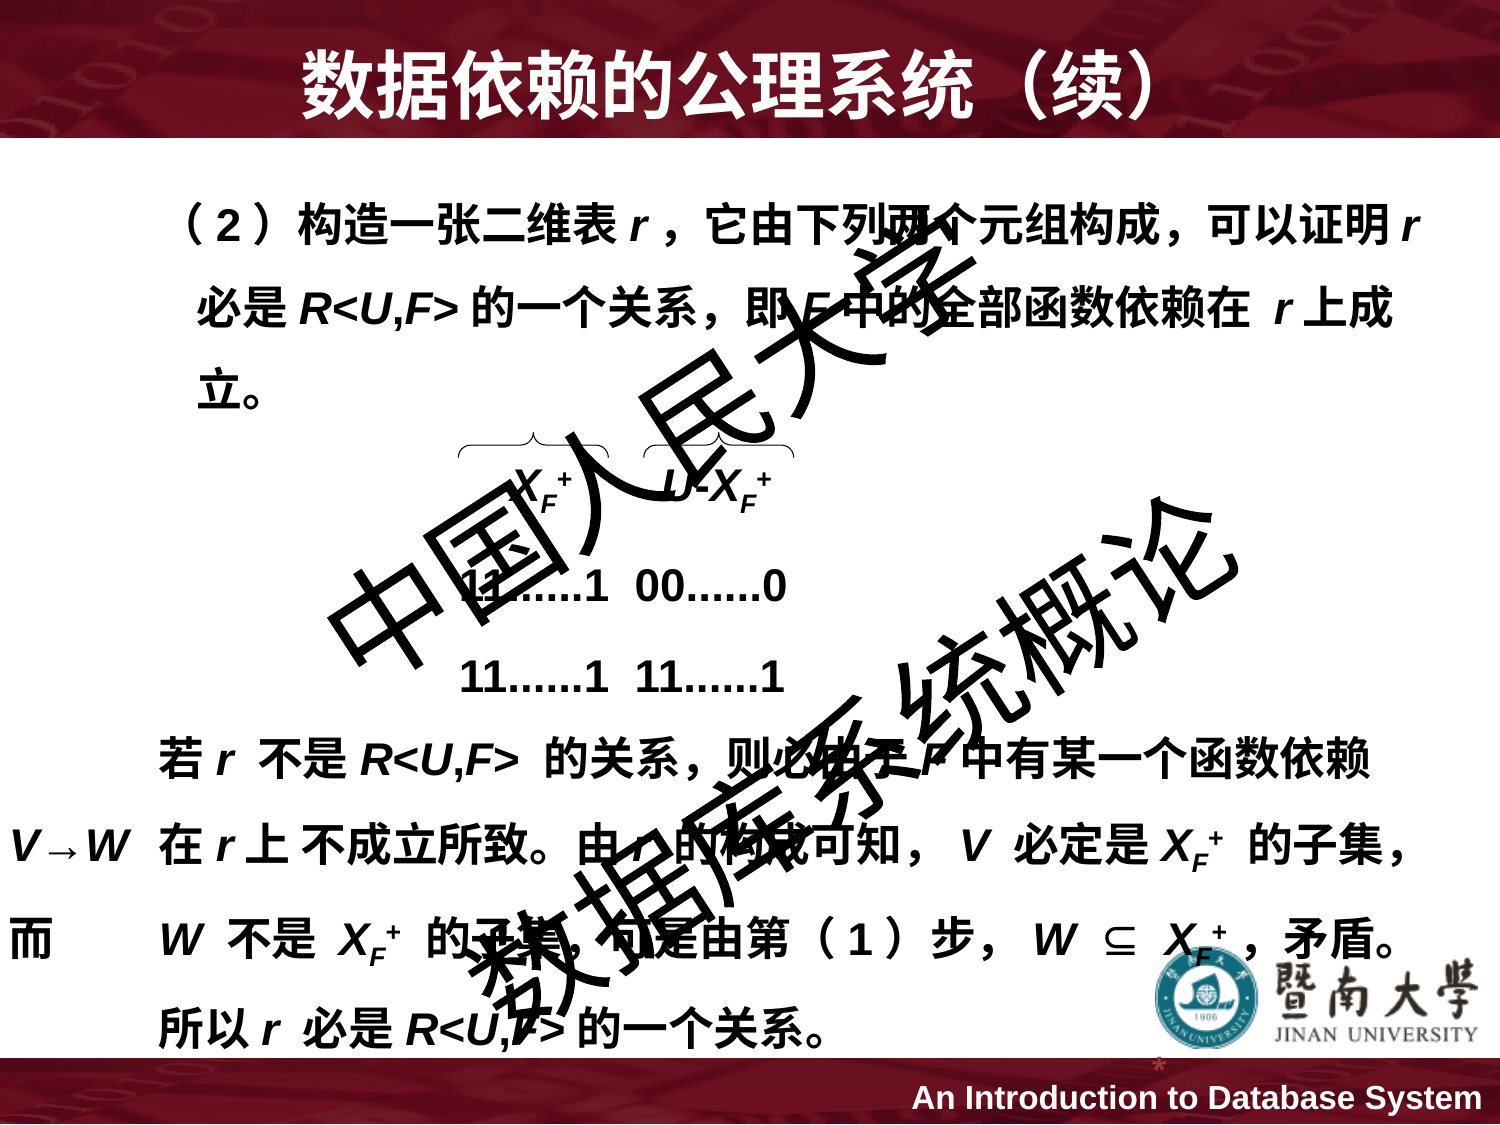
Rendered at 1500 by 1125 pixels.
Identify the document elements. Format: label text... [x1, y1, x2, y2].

picture [1459, 946, 1478, 1049]
text_box [458, 432, 609, 458]
list （2）构造一张二维表r，它由下列两个元组构成，可以证明r 必是R<U,F>的一个关系，即F中的全部函数依赖在 r上成立。 XF+ U-XF+ 11......1 00......0 11......1 11......1 若r 不是R<U,F> 的关系，则必由于F中有某一个函数依赖V→W 在r上 不成立所致。由r 的构成可知，V 必定是XF+ 的子集，而 W 不是 XF+ 的子集，可是由第（1）步，W ⊆ XF+，矛盾。 所以r 必是R<U,F>的一个关系。 [0, 160, 1459, 1094]
picture [1214, 1094, 1225, 1105]
picture [1184, 1094, 1192, 1106]
picture [1286, 1094, 1293, 1106]
picture [1123, 1094, 1131, 1106]
picture [0, 1058, 1500, 1124]
picture [1065, 1094, 1071, 1106]
text_box 数据依赖的公理系统（续） [74, 6, 1425, 161]
text_box [643, 432, 794, 458]
picture [1044, 1094, 1051, 1106]
picture [0, 0, 1500, 138]
picture [1024, 1094, 1032, 1106]
picture [1392, 1094, 1399, 1105]
